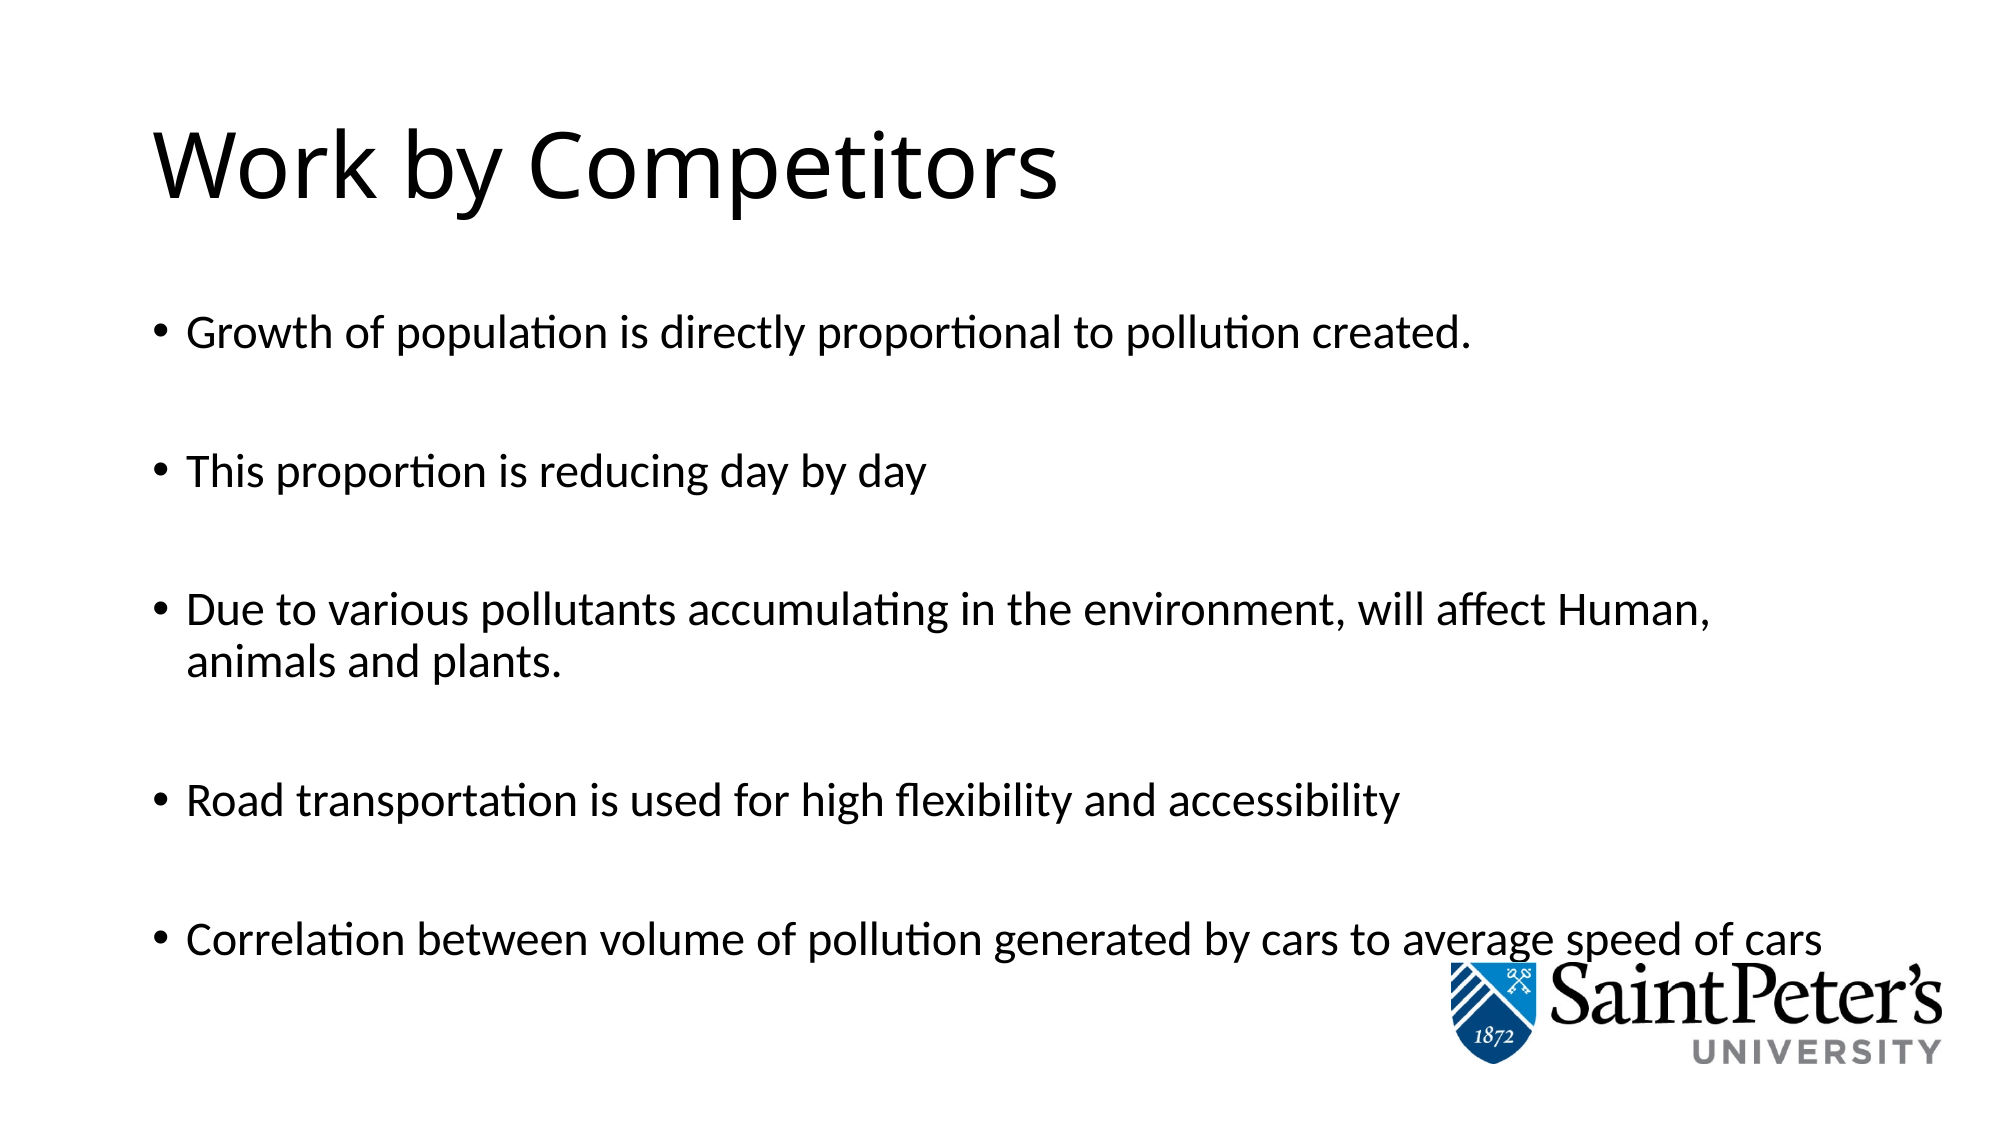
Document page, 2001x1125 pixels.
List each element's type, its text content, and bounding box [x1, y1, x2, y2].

picture [1451, 962, 1942, 1065]
list Growth of population is directly proportional to pollution created. This proportion is reducing day by day Due to various pollutants accumulating in the environment, will affect Human, animals and plants. Road transportation is used for high flexibility and accessibility Correlation between volume of pollution generated by cars to average speed of cars [137, 299, 1863, 1014]
title Work by Competitors [137, 59, 1863, 278]
